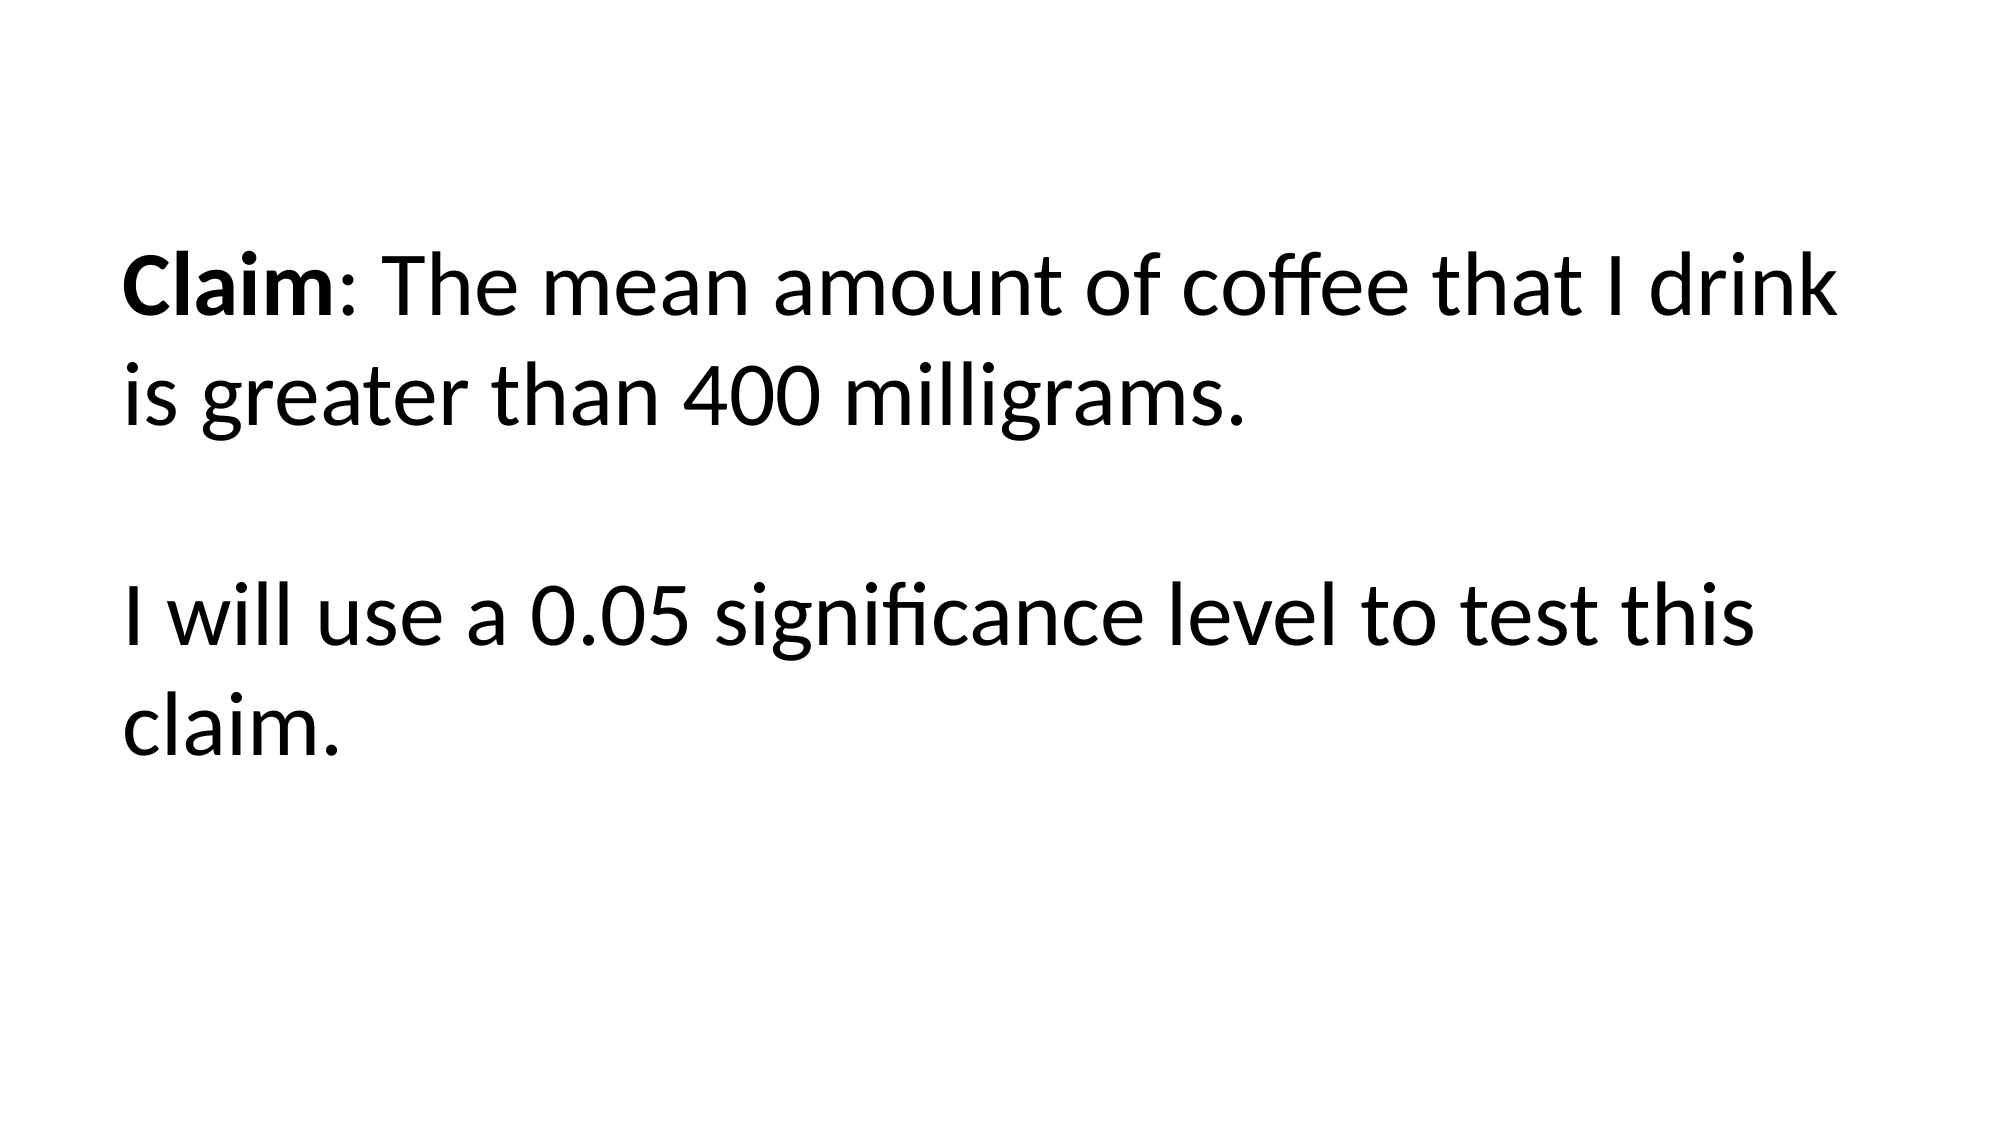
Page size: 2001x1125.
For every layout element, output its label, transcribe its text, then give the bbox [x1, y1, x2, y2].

text_box Claim: The mean amount of coffee that I drink is greater than 400 milligrams. I will use a 0.05 significance level to test this claim. [108, 216, 1875, 781]
